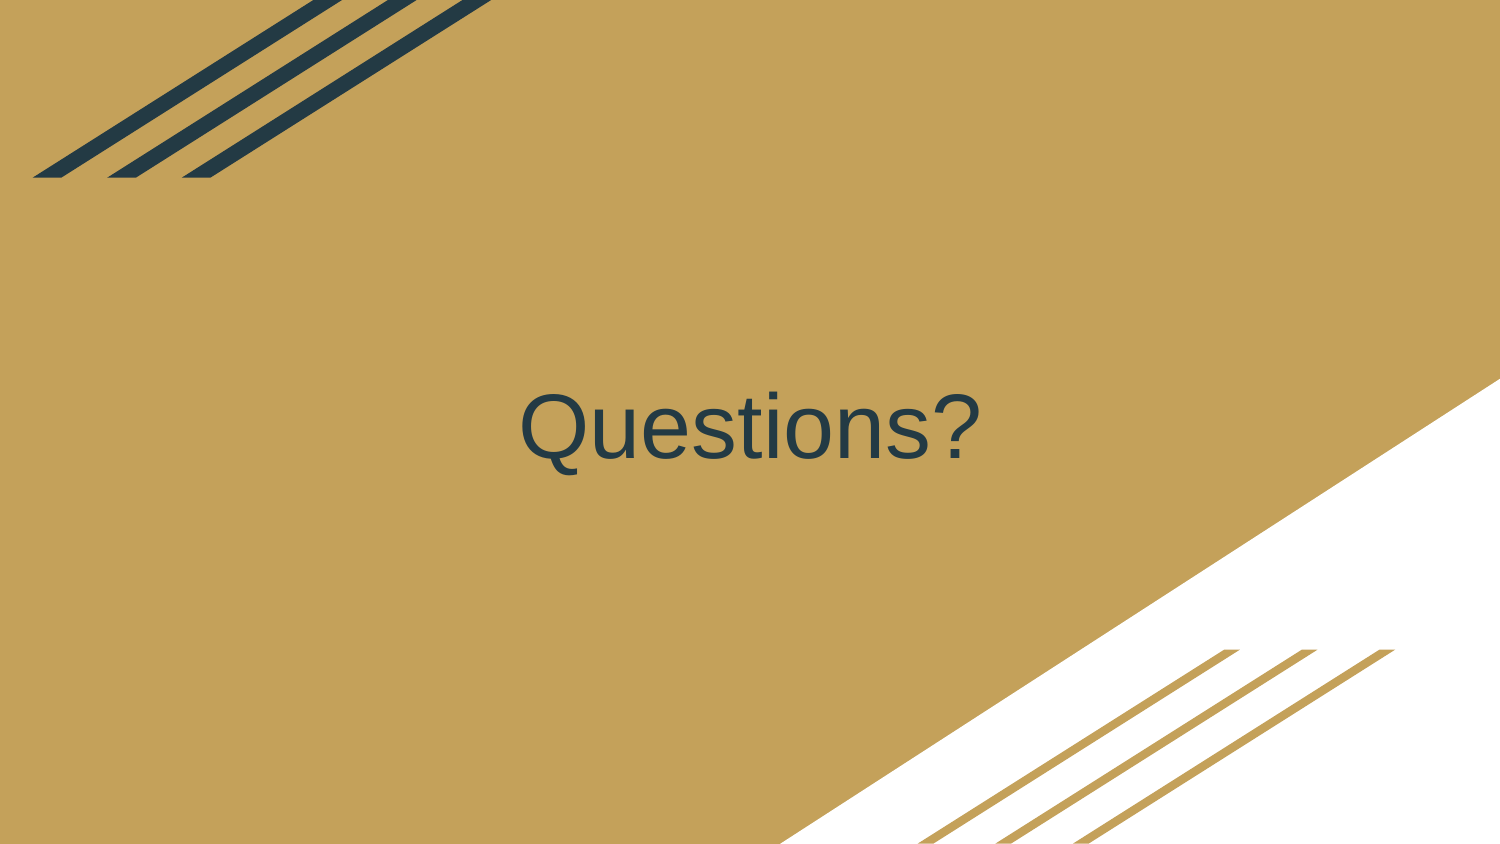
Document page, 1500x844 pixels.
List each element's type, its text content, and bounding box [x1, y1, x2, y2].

text_box Questions? [309, 286, 1192, 557]
